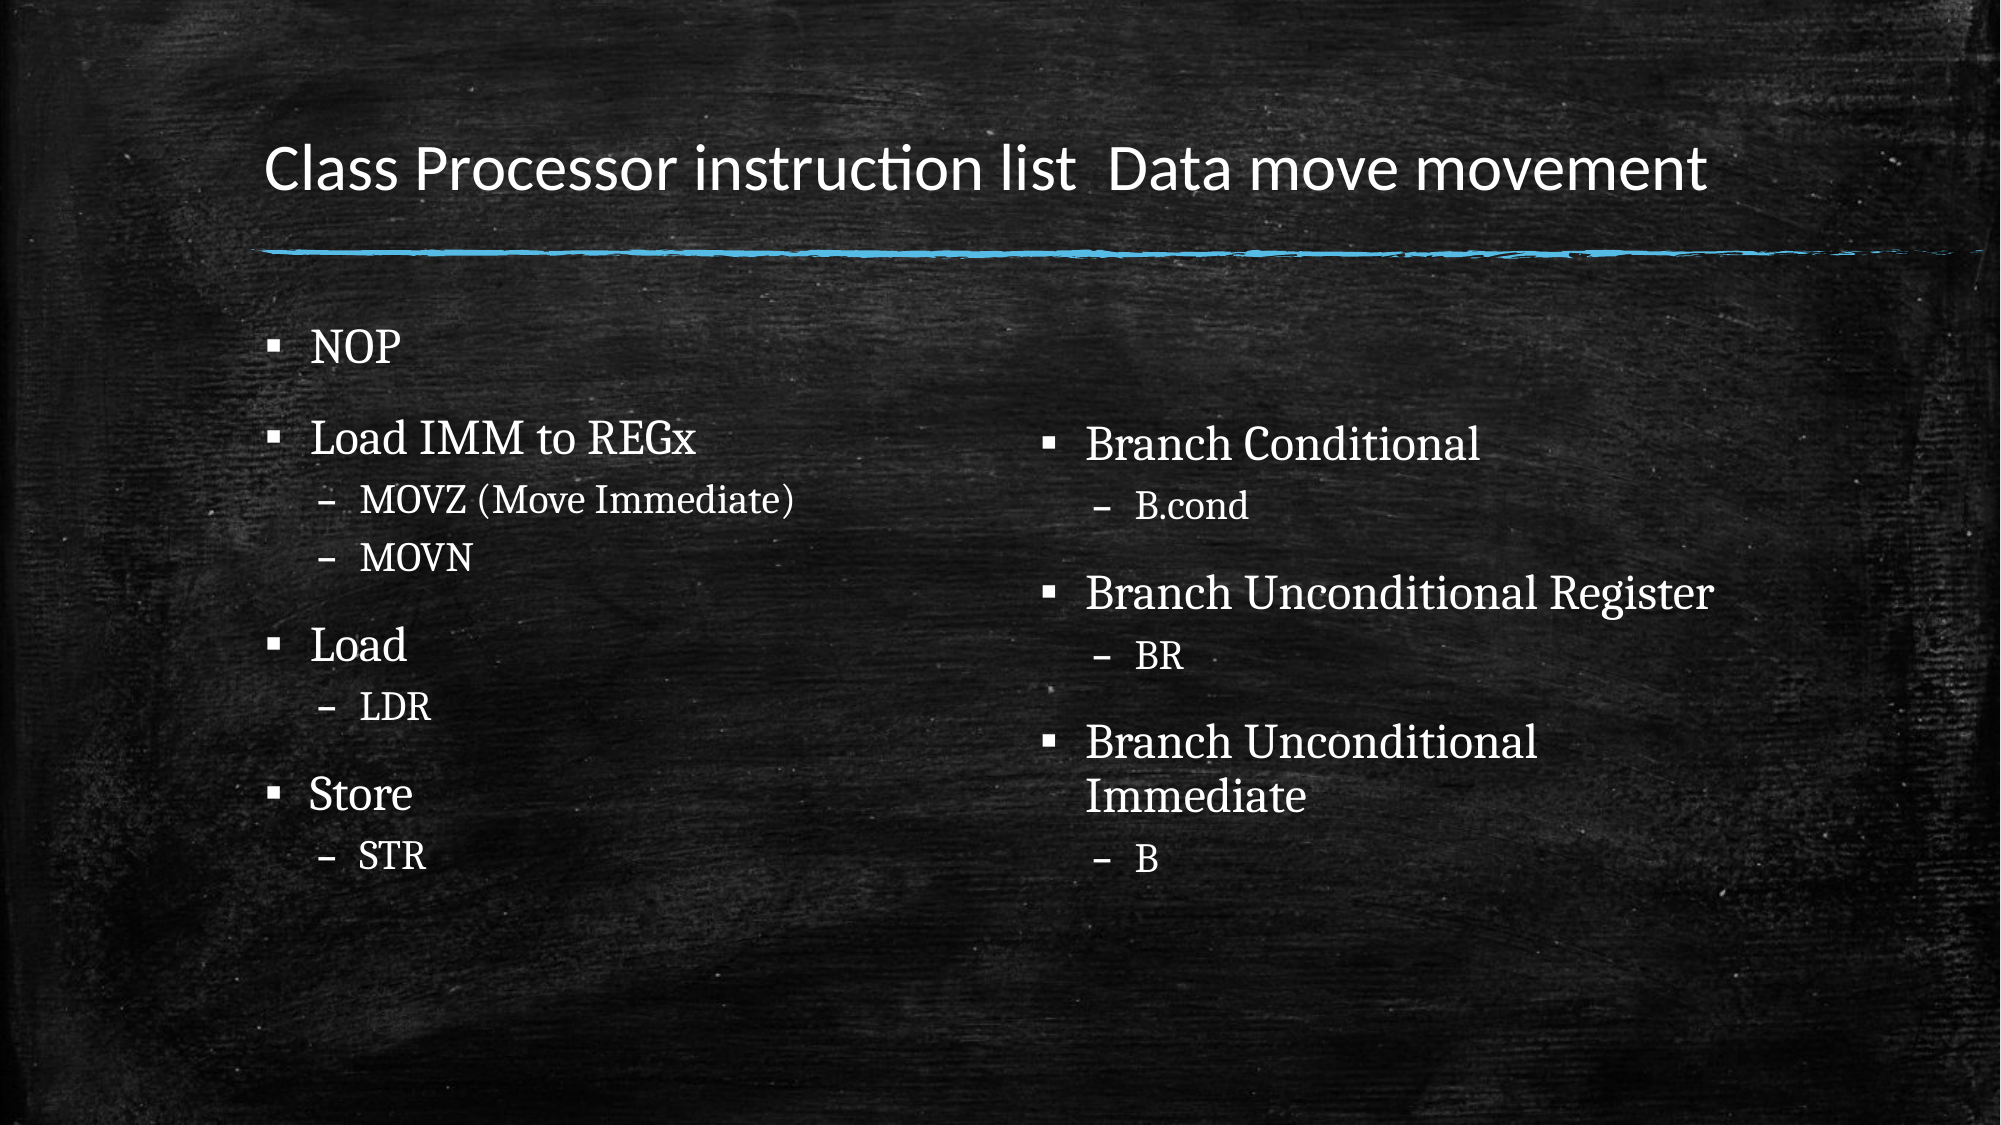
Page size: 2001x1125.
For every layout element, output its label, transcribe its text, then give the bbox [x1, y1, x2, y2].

list Branch Conditional B.cond Branch Unconditional Register BR Branch Unconditional Immediate B [1025, 312, 1751, 1013]
list NOP Load IMM to REGx MOVZ (Move Immediate) MOVN Load LDR Store STR [249, 312, 975, 1013]
title Class Processor instruction list Data move movement [249, 45, 1751, 213]
